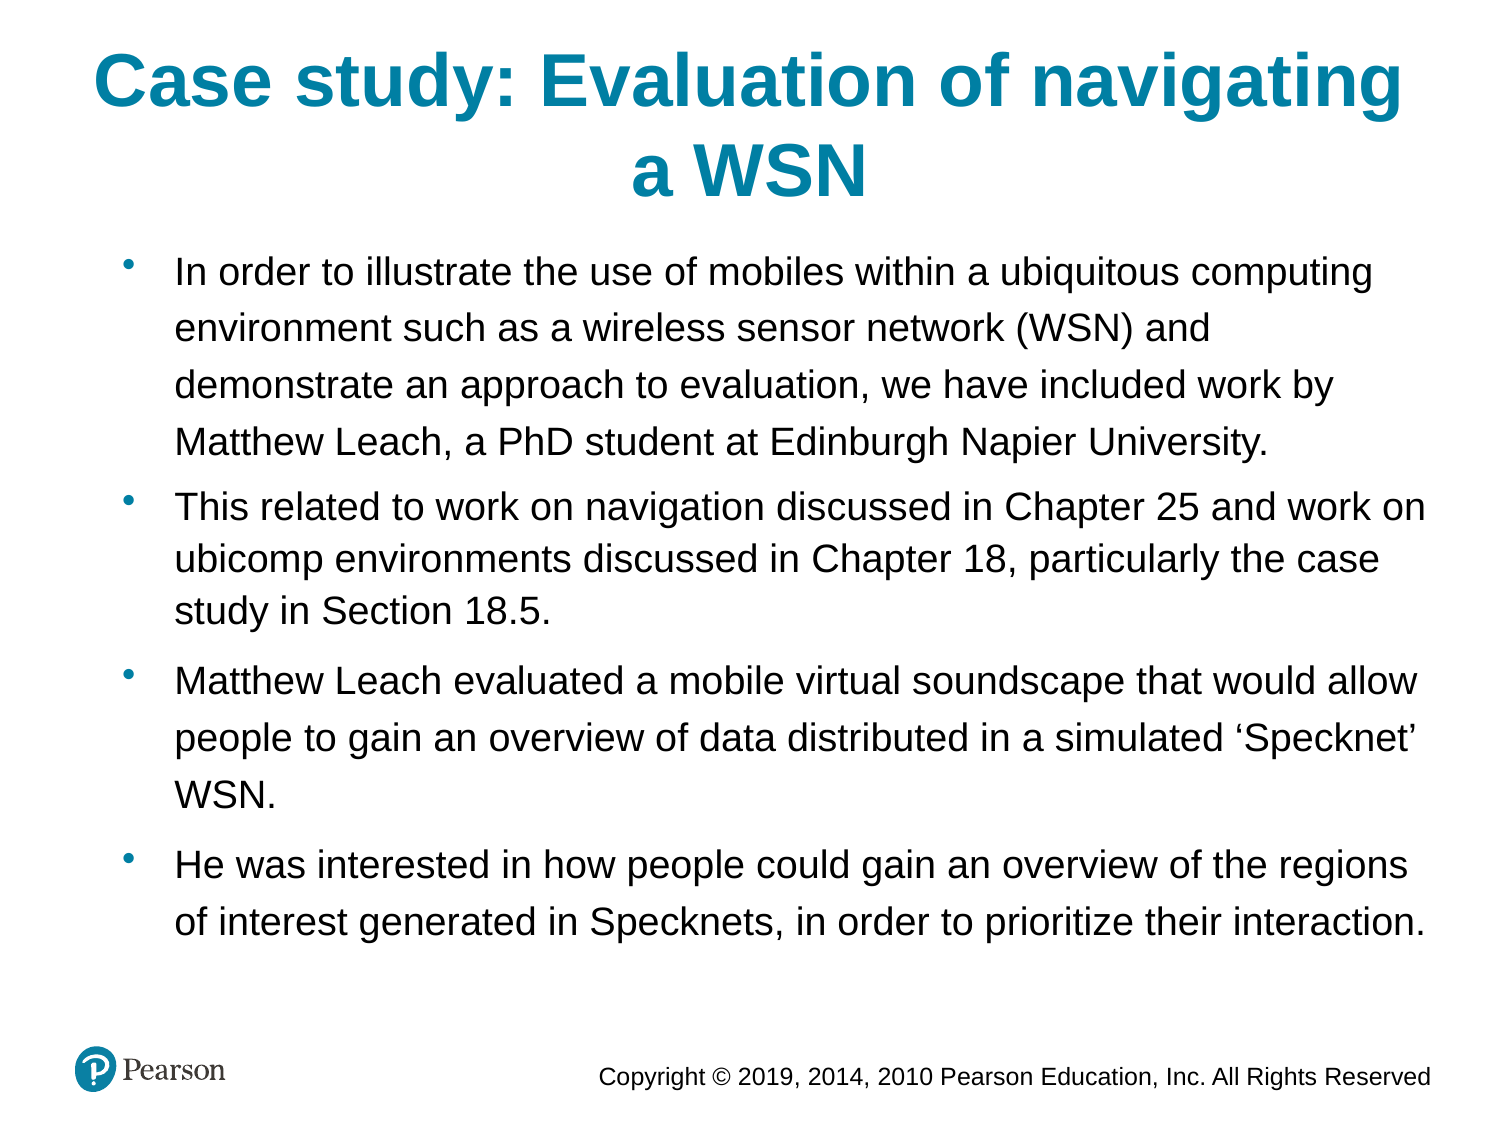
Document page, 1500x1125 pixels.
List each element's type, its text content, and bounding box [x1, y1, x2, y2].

title Case study: Evaluation of navigating a WSN [50, 13, 1450, 231]
list In order to illustrate the use of mobiles within a ubiquitous computing environment such as a wireless sensor network (WSN) and demonstrate an approach to evaluation, we have included work by Matthew Leach, a PhD student at Edinburgh Napier University. This related to work on navigation discussed in Chapter 25 and work on ubicomp environments discussed in Chapter 18, particularly the case study in Section 18.5. Matthew Leach evaluated a mobile virtual soundscape that would allow people to gain an overview of data distributed in a simulated ‘Specknet’ WSN. He was interested in how people could gain an overview of the regions of interest generated in Specknets, in order to prioritize their interaction. [107, 228, 1453, 1014]
